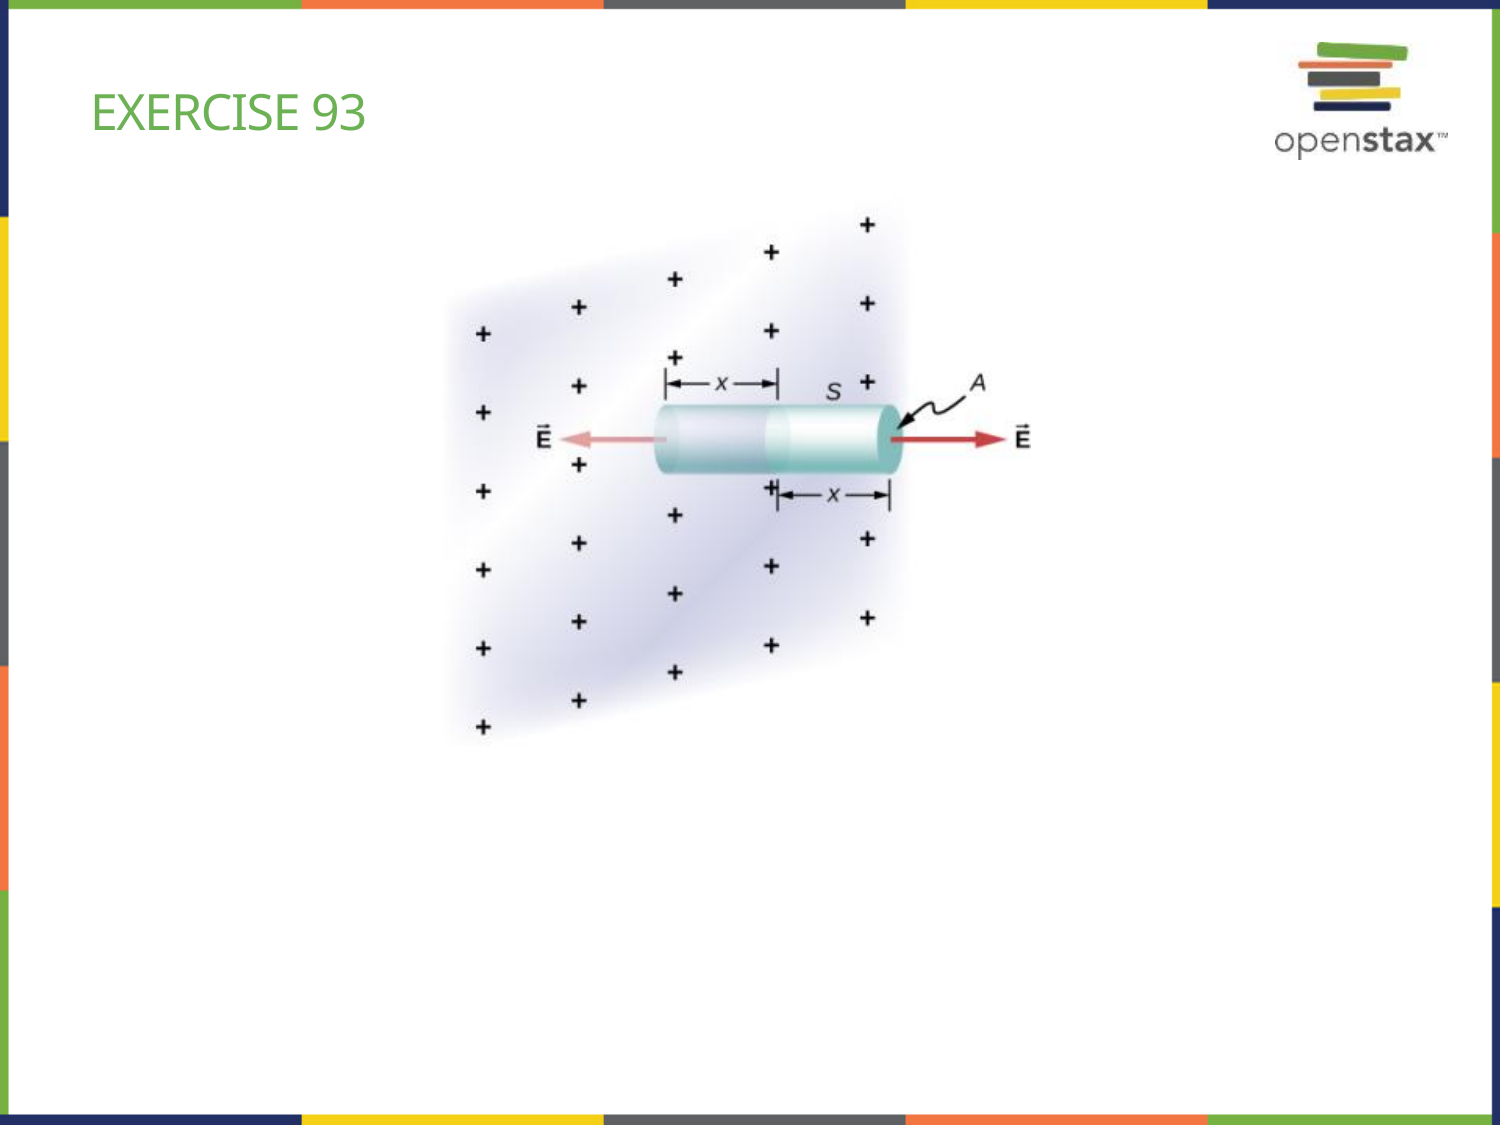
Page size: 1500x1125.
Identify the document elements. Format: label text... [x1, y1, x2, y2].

picture [0, 0, 1500, 1125]
title Exercise 93 [75, 39, 1275, 148]
